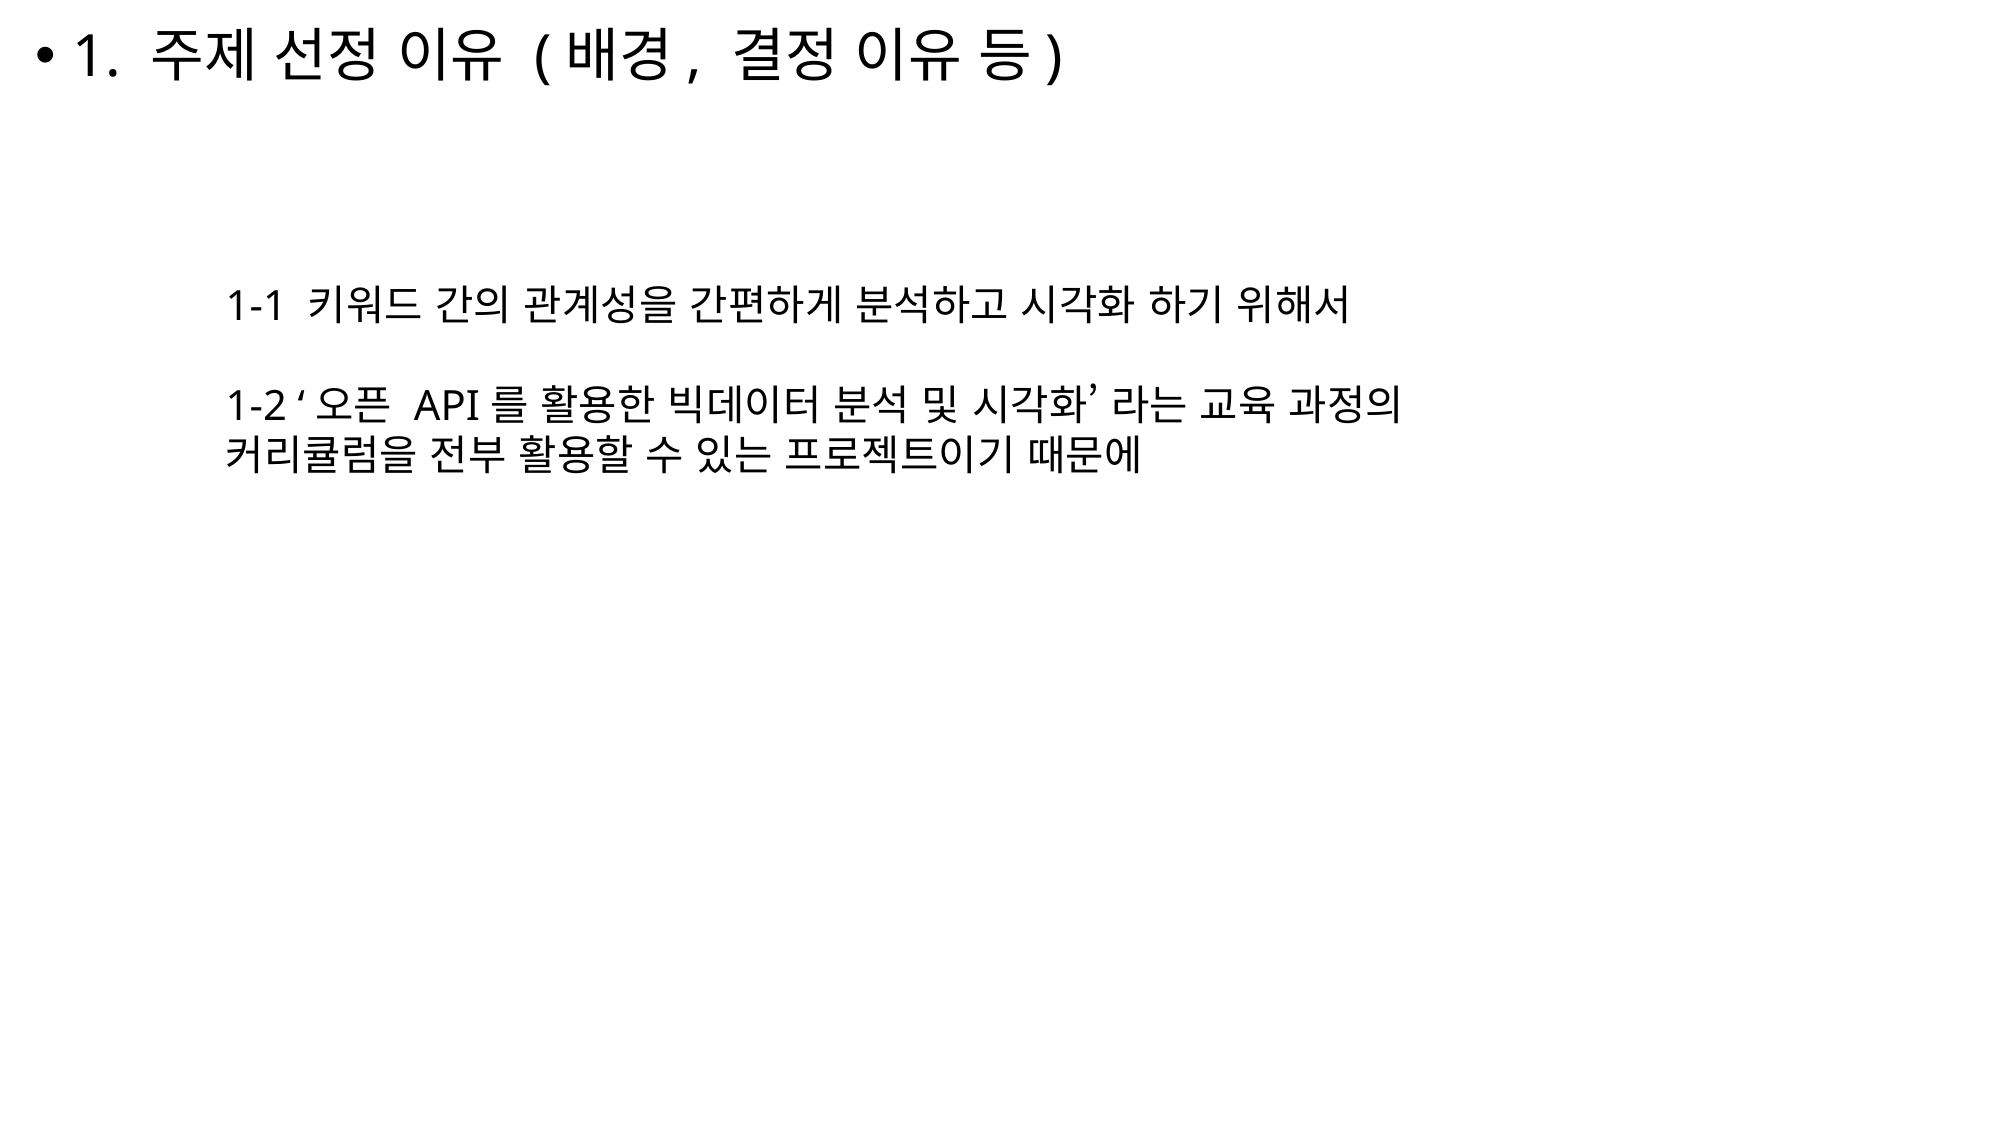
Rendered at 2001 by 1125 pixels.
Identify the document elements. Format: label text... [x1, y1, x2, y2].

text_box 1. 주제 선정 이유 (배경, 결정 이유 등) [20, 19, 1521, 151]
text_box 1-1 키워드 간의 관계성을 간편하게 분석하고 시각화 하기 위해서 1-2 ‘오픈 API를 활용한 빅데이터 분석 및 시각화’ 라는 교육 과정의 커리큘럼을 전부 활용할 수 있는 프로젝트이기 때문에 [135, 210, 1441, 486]
